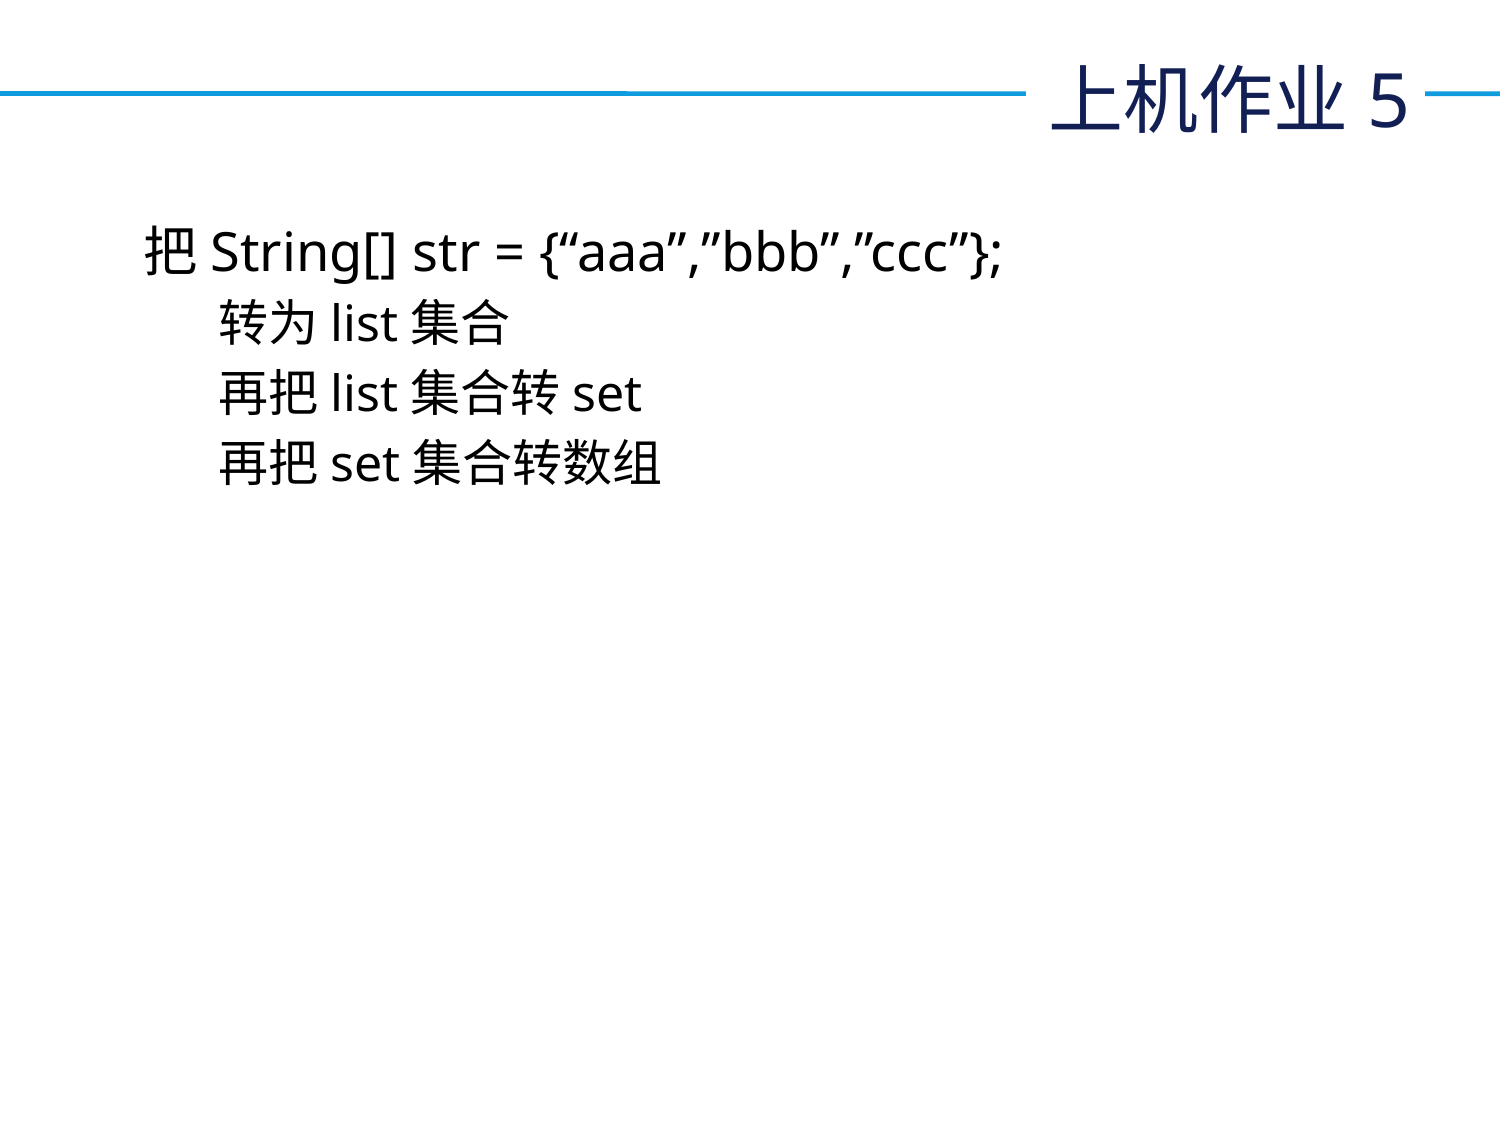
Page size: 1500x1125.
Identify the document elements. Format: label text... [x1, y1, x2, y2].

list 把String[] str = {“aaa”,”bbb”,”ccc”}; 转为list集合 再把list集合转set 再把set集合转数组 [128, 209, 1383, 1032]
title 上机作业5 [1026, 45, 1425, 176]
